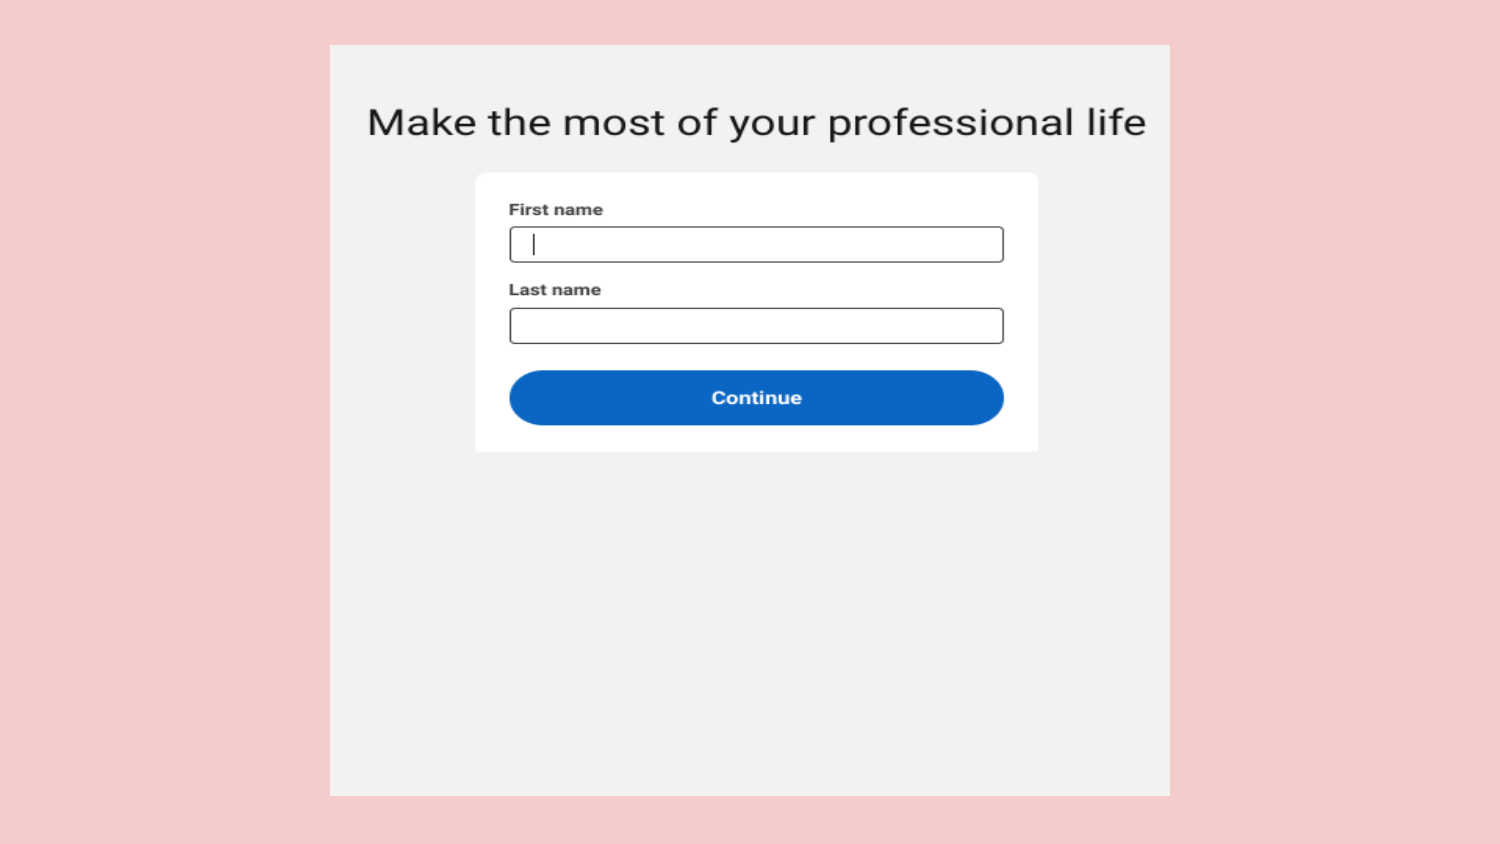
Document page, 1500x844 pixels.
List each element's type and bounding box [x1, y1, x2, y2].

picture [330, 45, 1170, 797]
